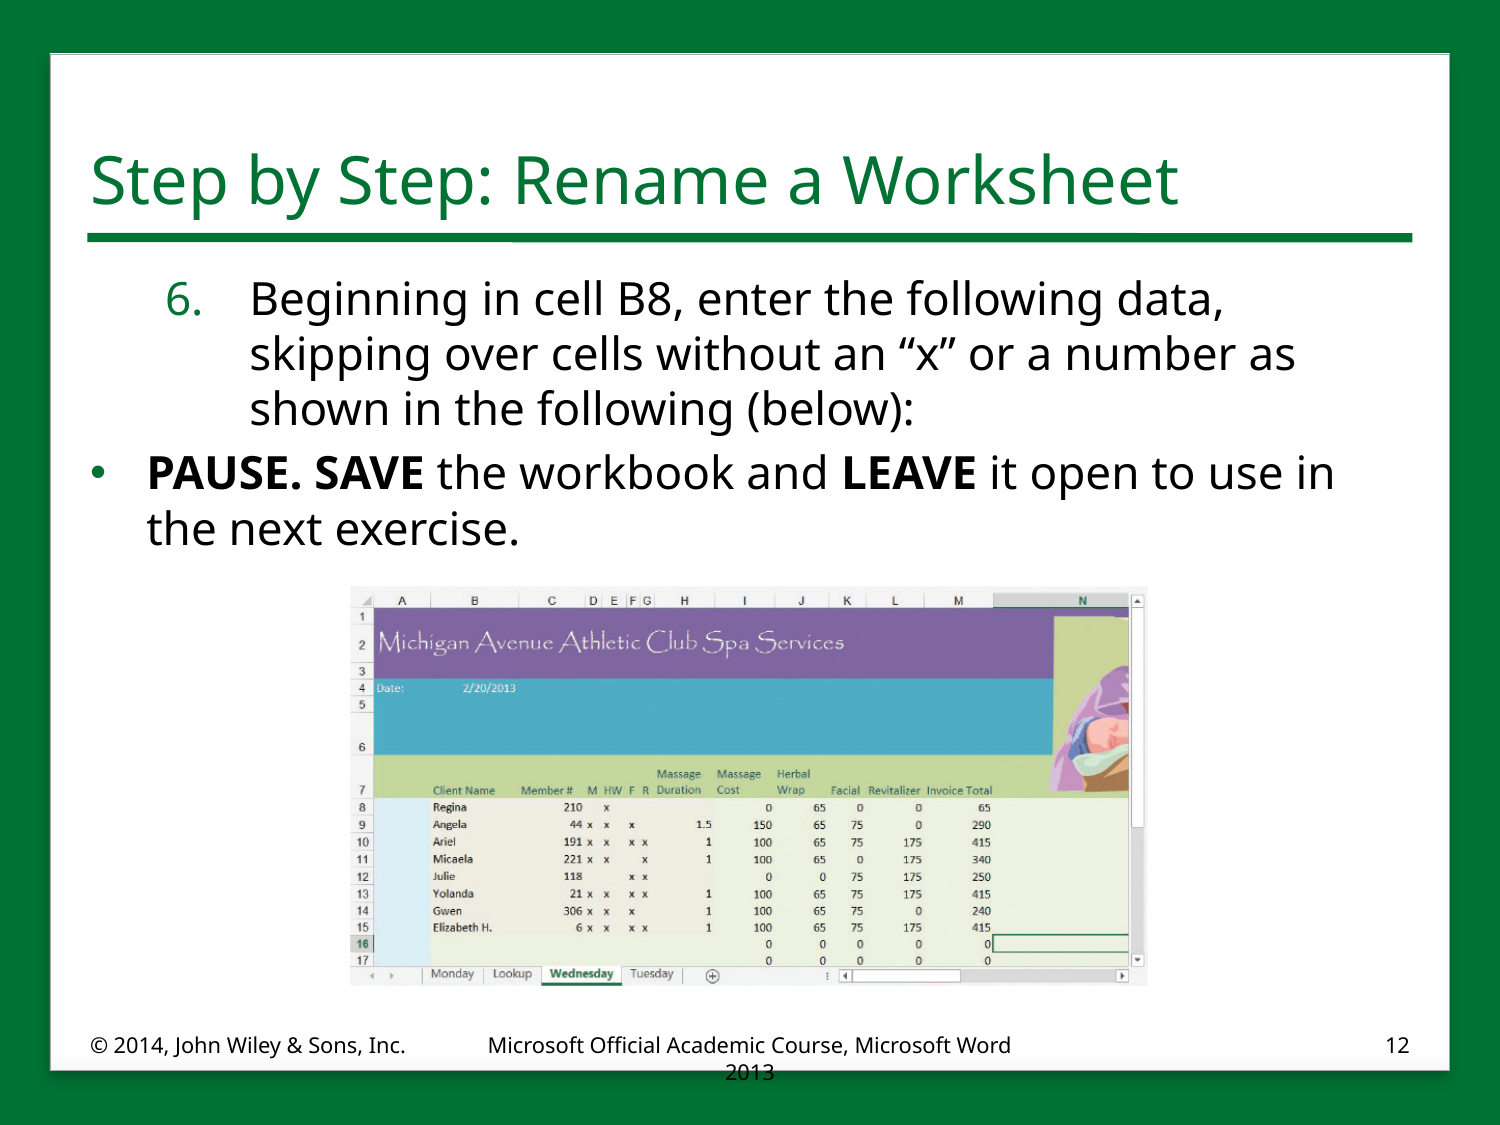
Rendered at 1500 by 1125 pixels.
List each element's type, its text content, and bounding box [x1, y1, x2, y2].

slide_number © 2014, John Wiley & Sons, Inc. [74, 1024, 426, 1103]
title Step by Step: Rename a Worksheet [74, 74, 1426, 226]
list Beginning in cell B8, enter the following data, skipping over cells without an “x” or a number as shown in the following (below): PAUSE. SAVE the workbook and LEAVE it open to use in the next exercise. [75, 262, 1425, 1063]
picture [343, 579, 1157, 993]
footer Microsoft Official Academic Course, Microsoft Word 2013 [449, 1024, 1051, 1103]
slide_number 12 [1074, 1024, 1426, 1103]
